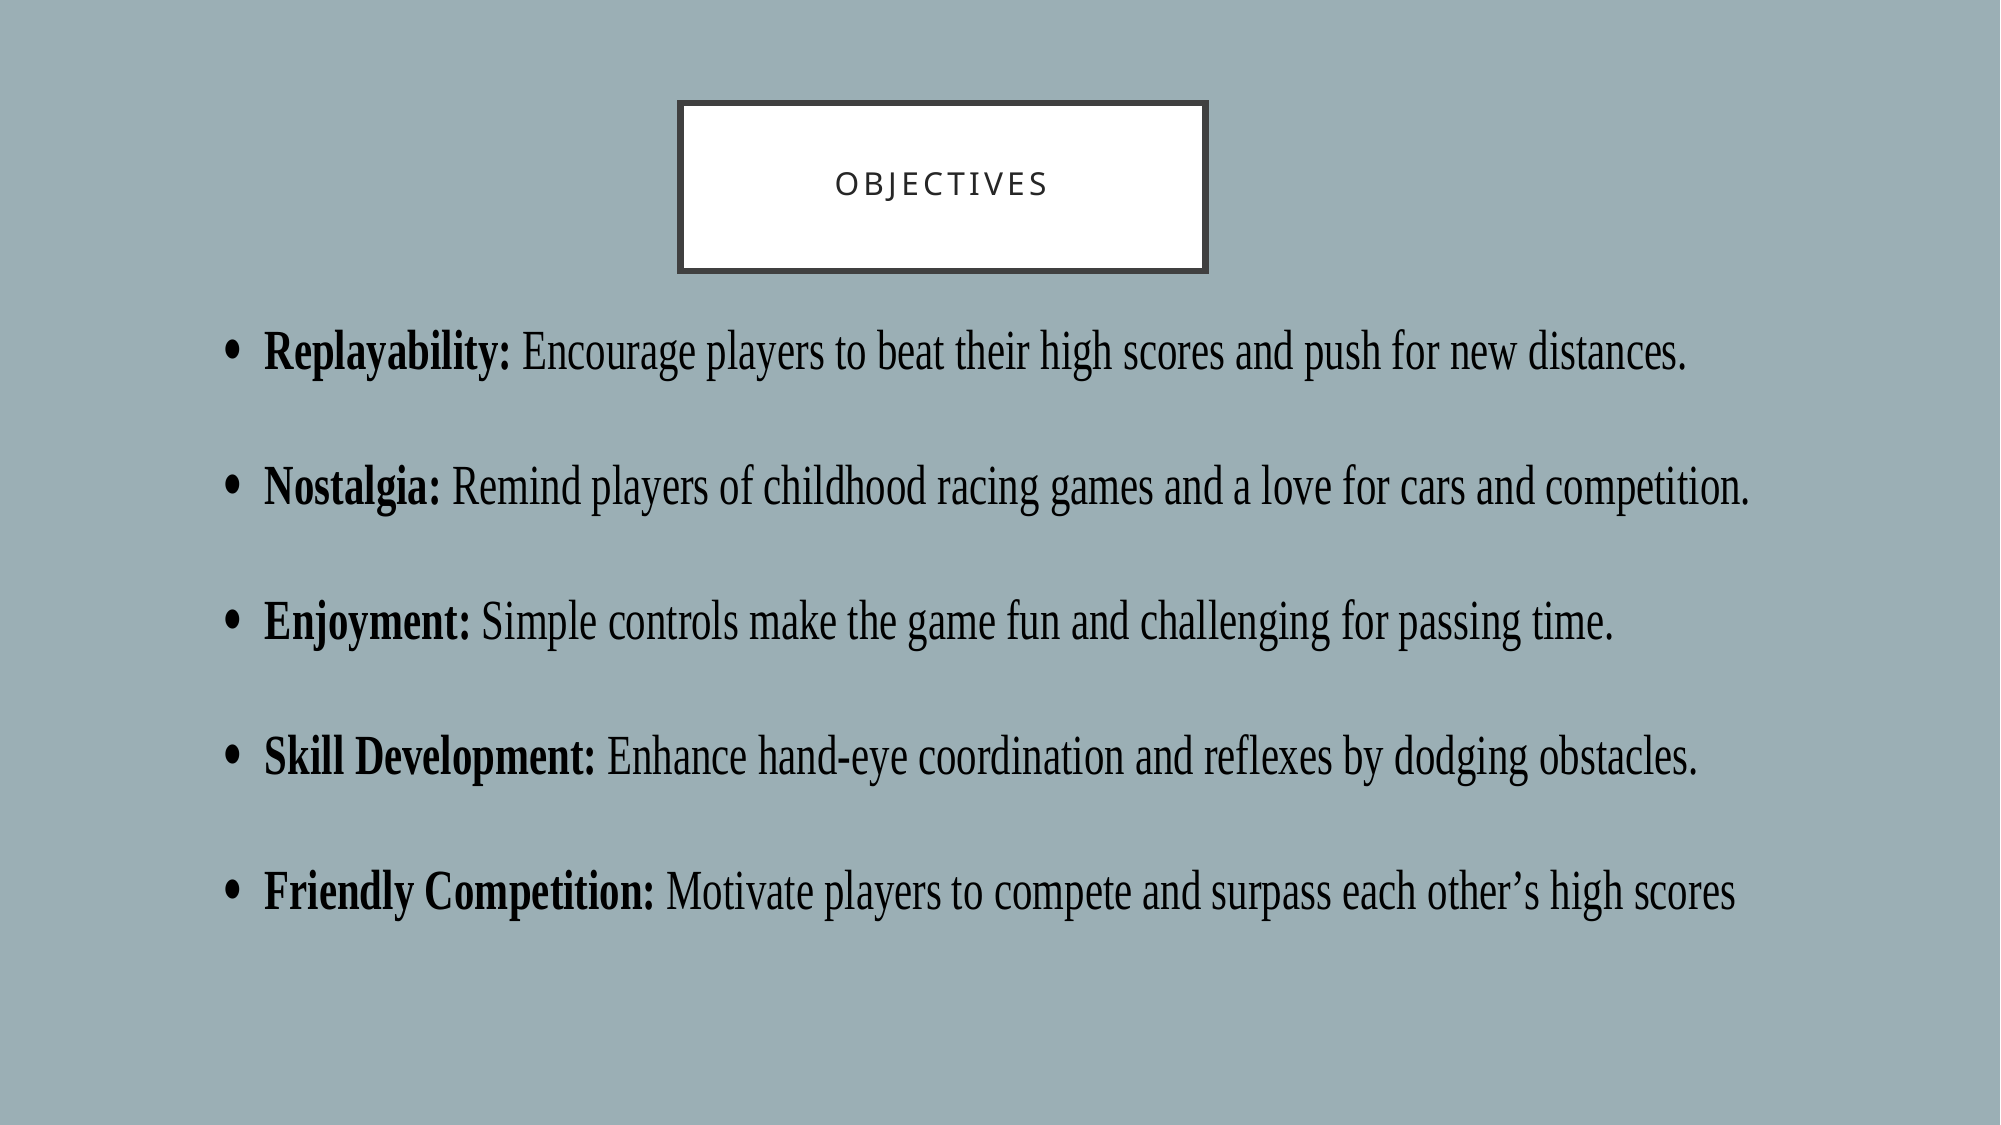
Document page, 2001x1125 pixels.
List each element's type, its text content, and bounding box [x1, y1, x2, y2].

picture [225, 311, 1763, 989]
title Objectives [677, 100, 1209, 274]
